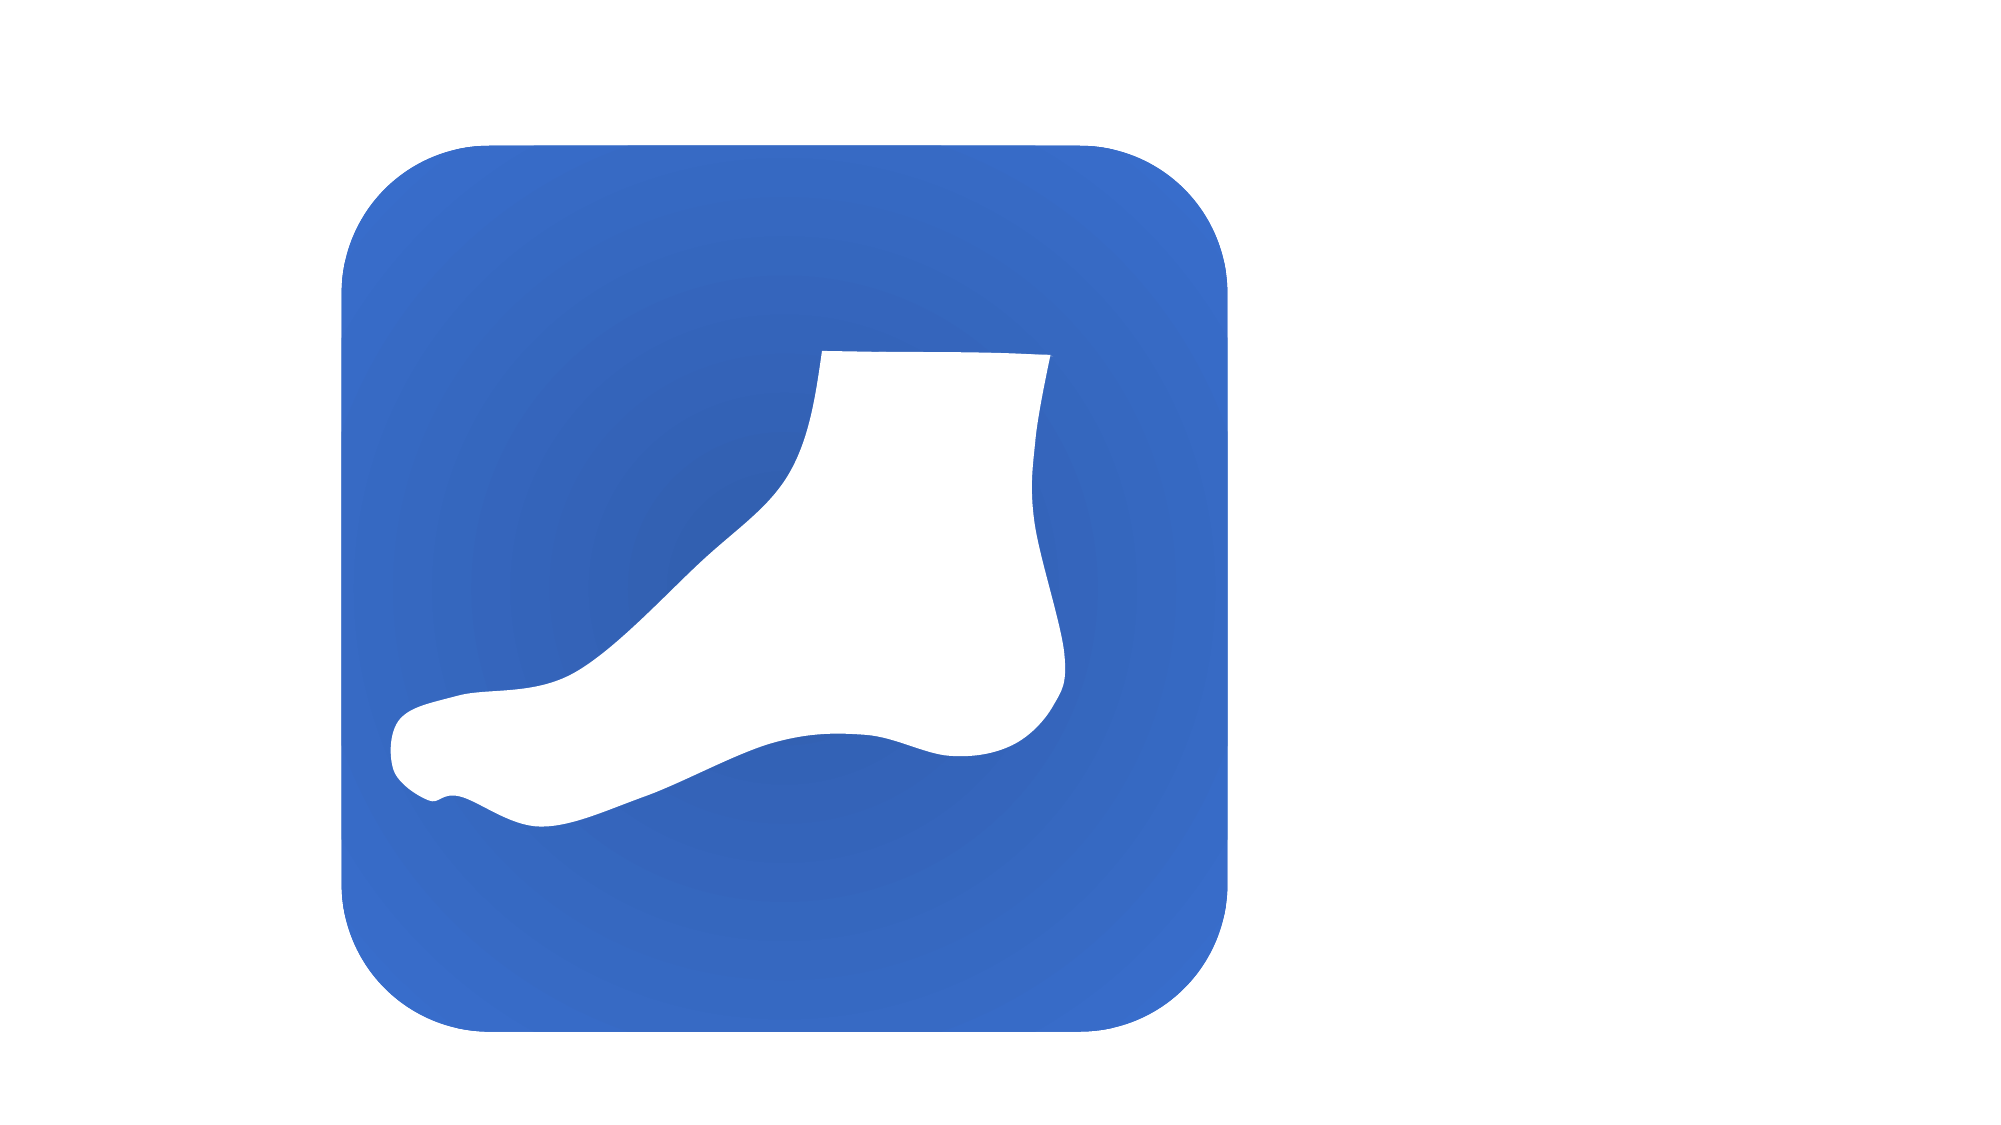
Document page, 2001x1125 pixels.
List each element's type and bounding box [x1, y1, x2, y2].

text_box [341, 145, 1228, 1032]
